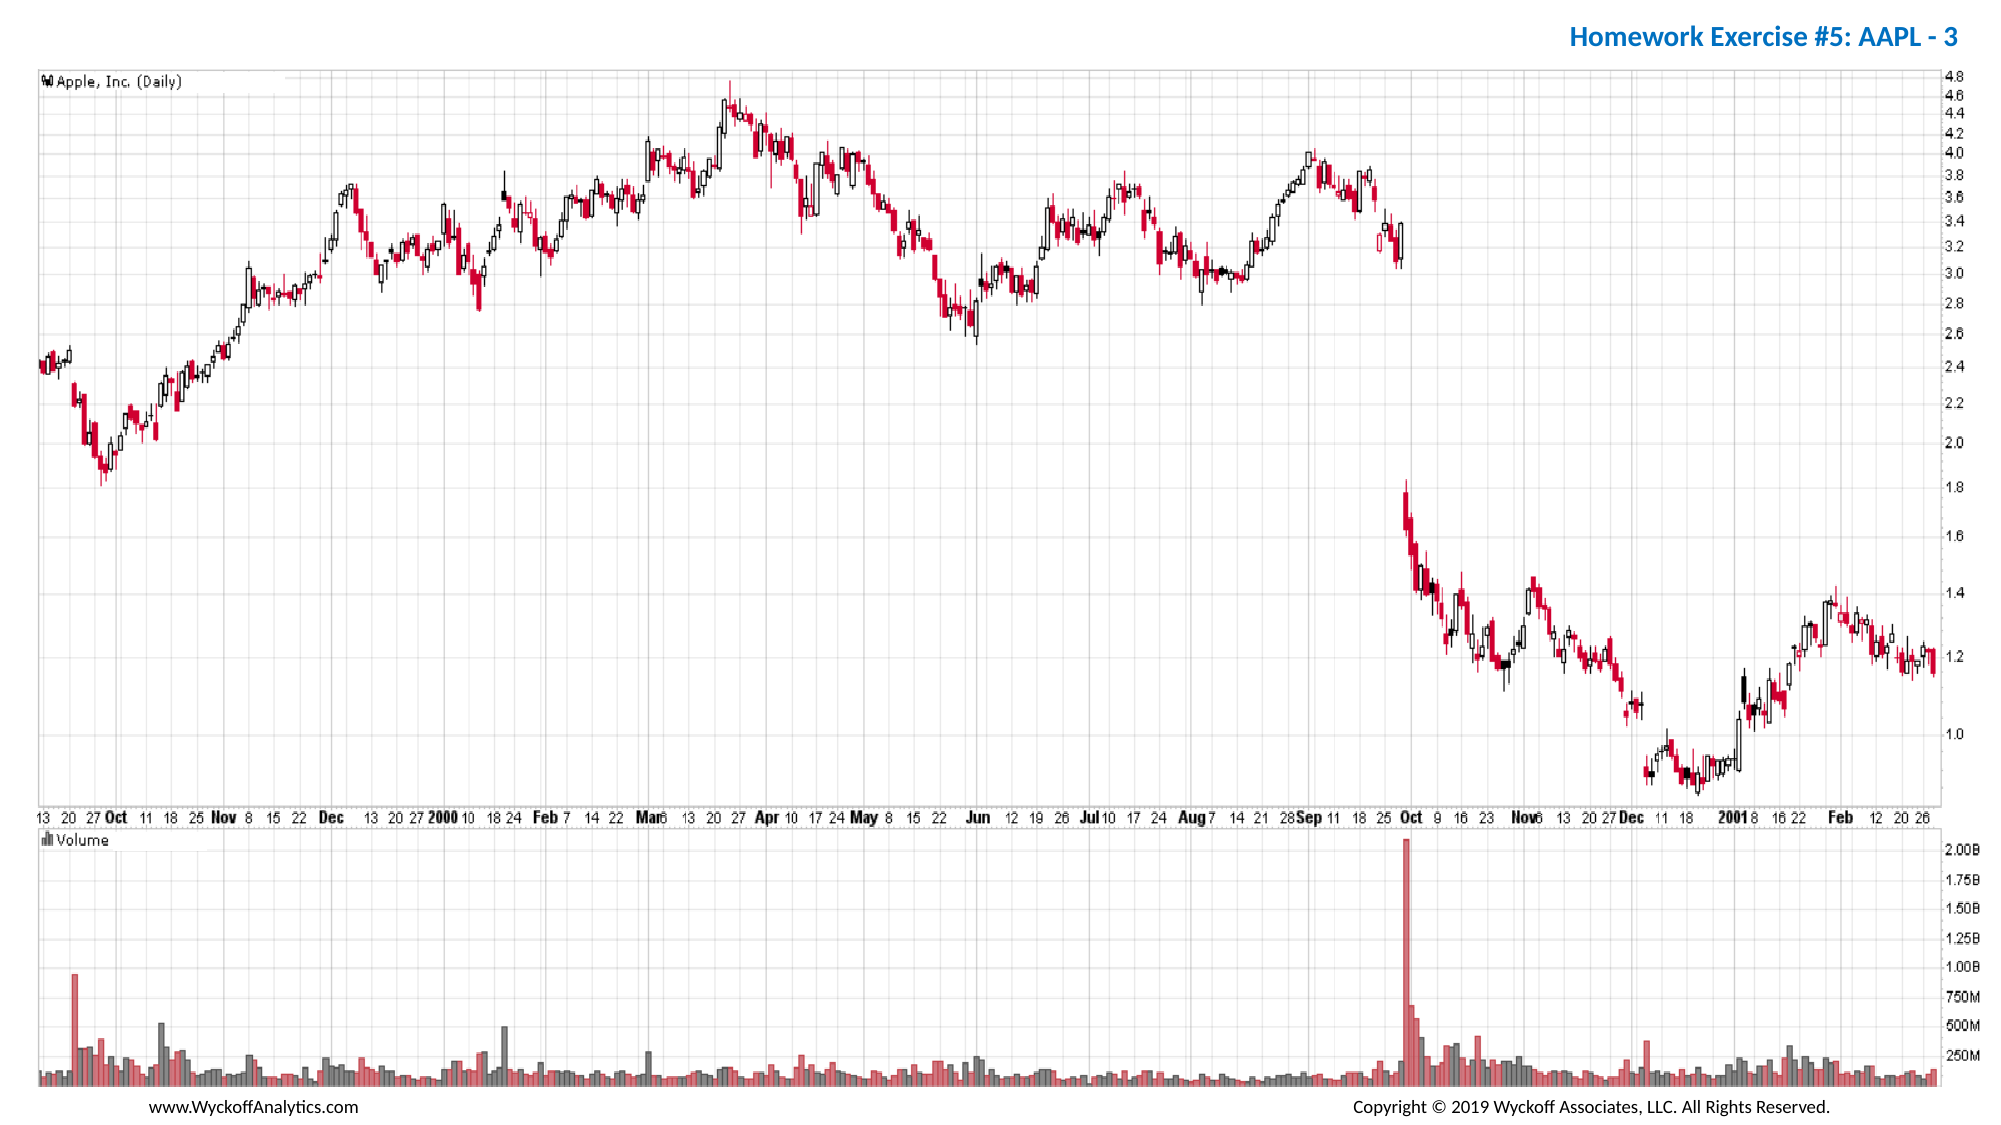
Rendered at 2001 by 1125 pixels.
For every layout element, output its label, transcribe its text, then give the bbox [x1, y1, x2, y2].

text_box Homework Exercise #5: AAPL - 3 [1554, 10, 1983, 60]
picture [36, 69, 1983, 1088]
text_box www.WyckoffAnalytics.com Copyright © 2019 Wyckoff Associates, LLC. All Rights Reserved. [134, 1088, 1867, 1125]
